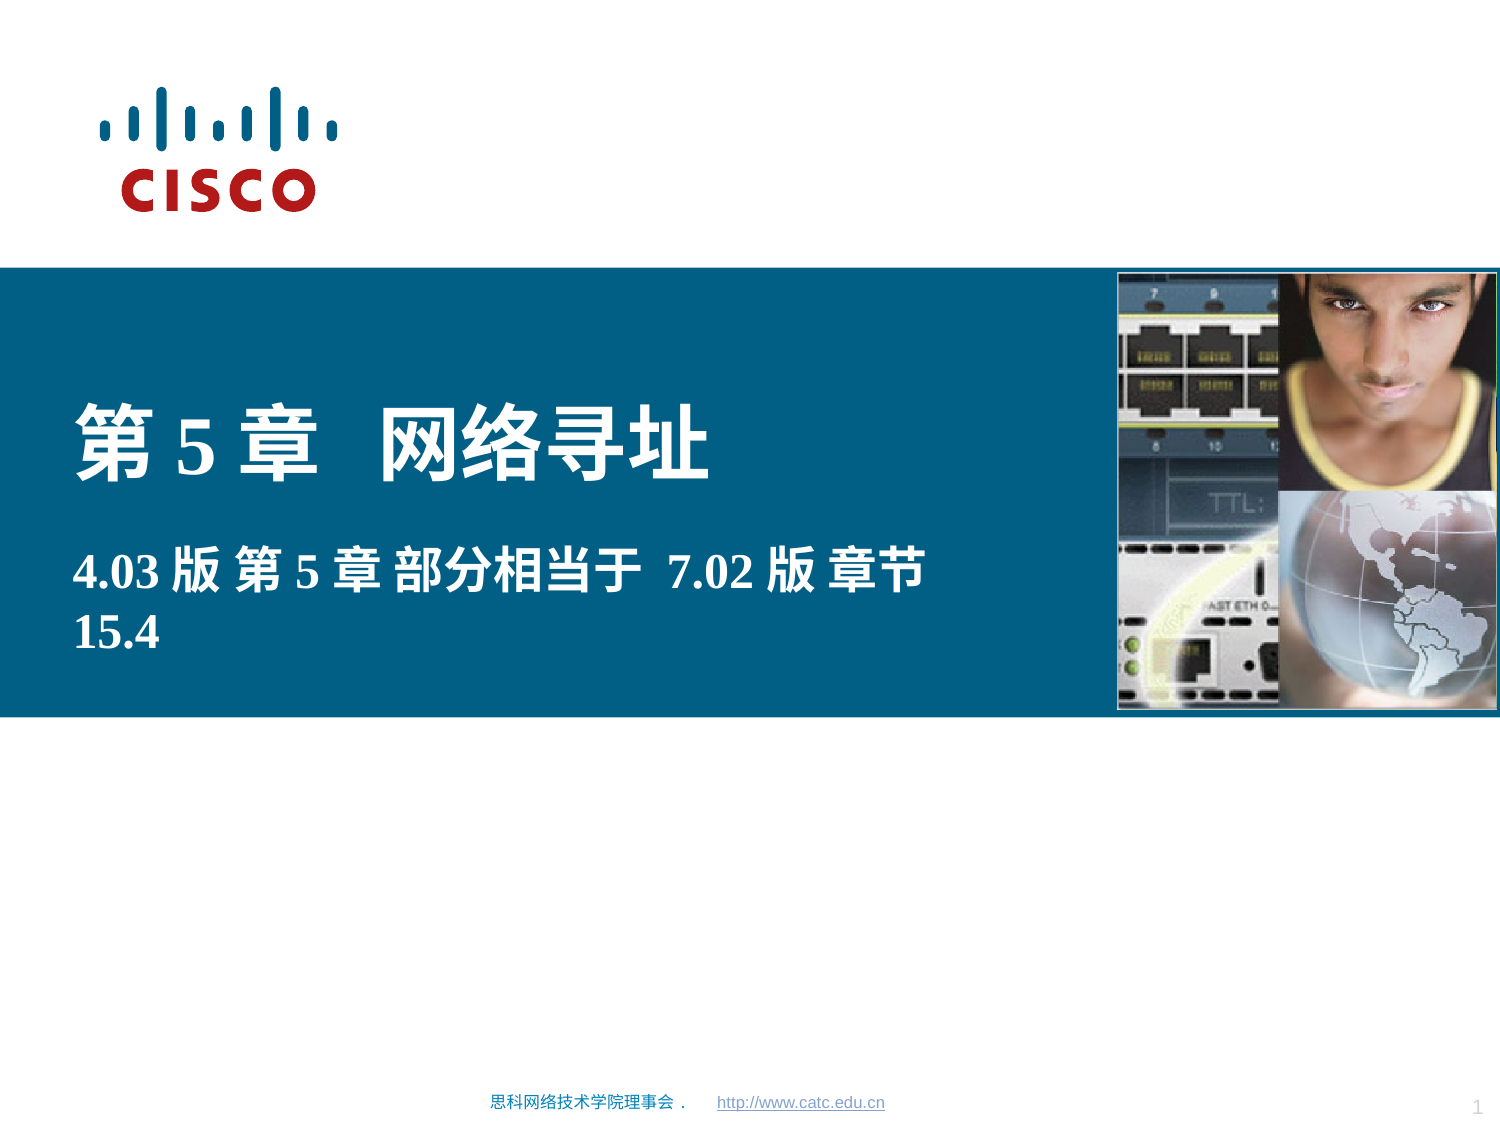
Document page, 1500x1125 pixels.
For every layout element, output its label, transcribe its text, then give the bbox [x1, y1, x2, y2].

picture [1118, 273, 1496, 709]
title 第5章 网络寻址 [58, 340, 768, 531]
picture [491, 1095, 497, 1102]
picture [546, 1102, 556, 1109]
text_box 4.03版 第5章 部分相当于 7.02版 章节15.4 [58, 531, 1004, 665]
picture [642, 1101, 656, 1108]
picture [608, 1095, 621, 1109]
